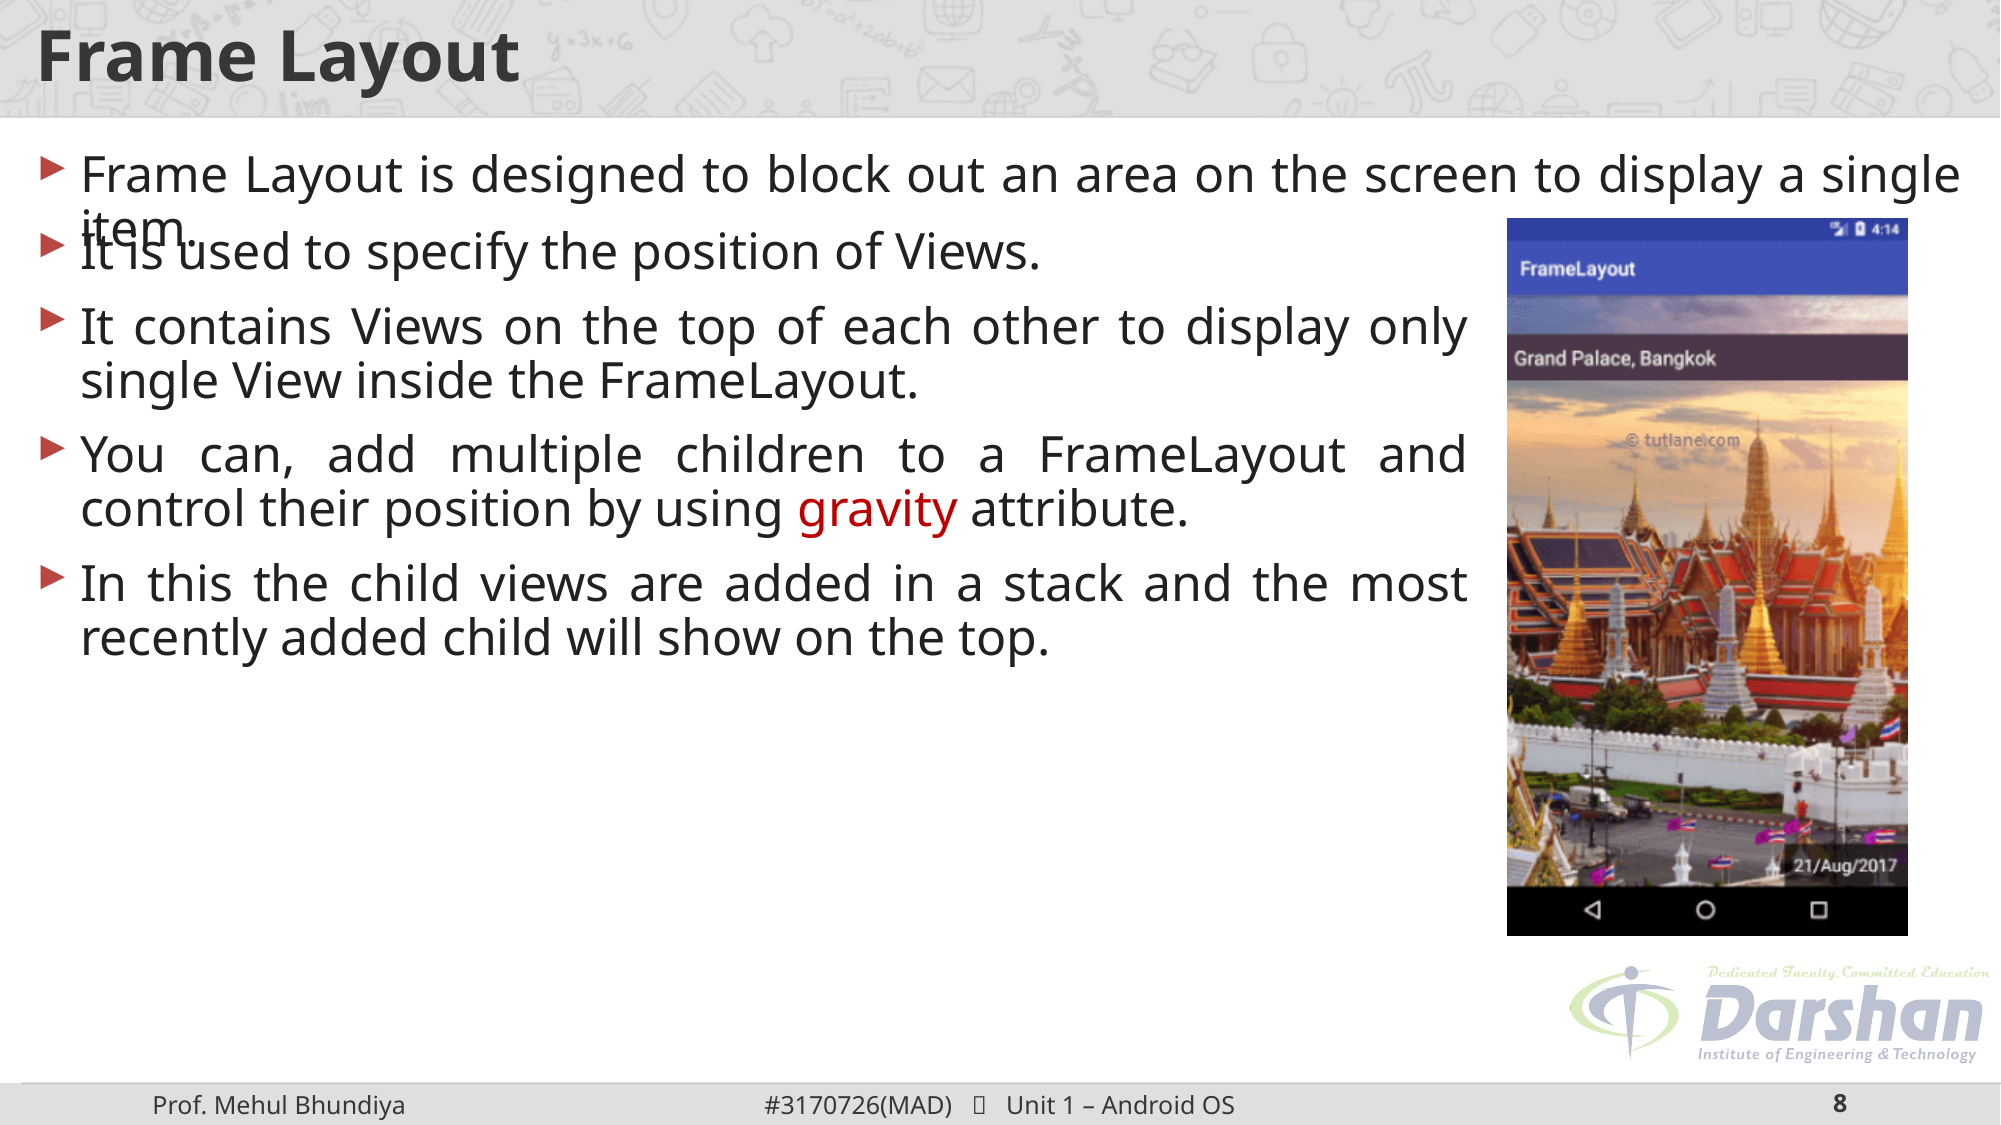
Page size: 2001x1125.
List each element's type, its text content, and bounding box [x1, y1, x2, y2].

picture [1507, 218, 1908, 936]
text_box It is used to specify the position of Views. It contains Views on the top of each other to display only single View inside the FrameLayout. You can, add multiple children to a FrameLayout and control their position by using gravity attribute. In this the child views are added in a stack and the most recently added child will show on the top. [21, 218, 1485, 1046]
list Frame Layout is designed to block out an area on the screen to display a single item. [21, 141, 1979, 219]
title Frame Layout [0, 0, 2000, 117]
